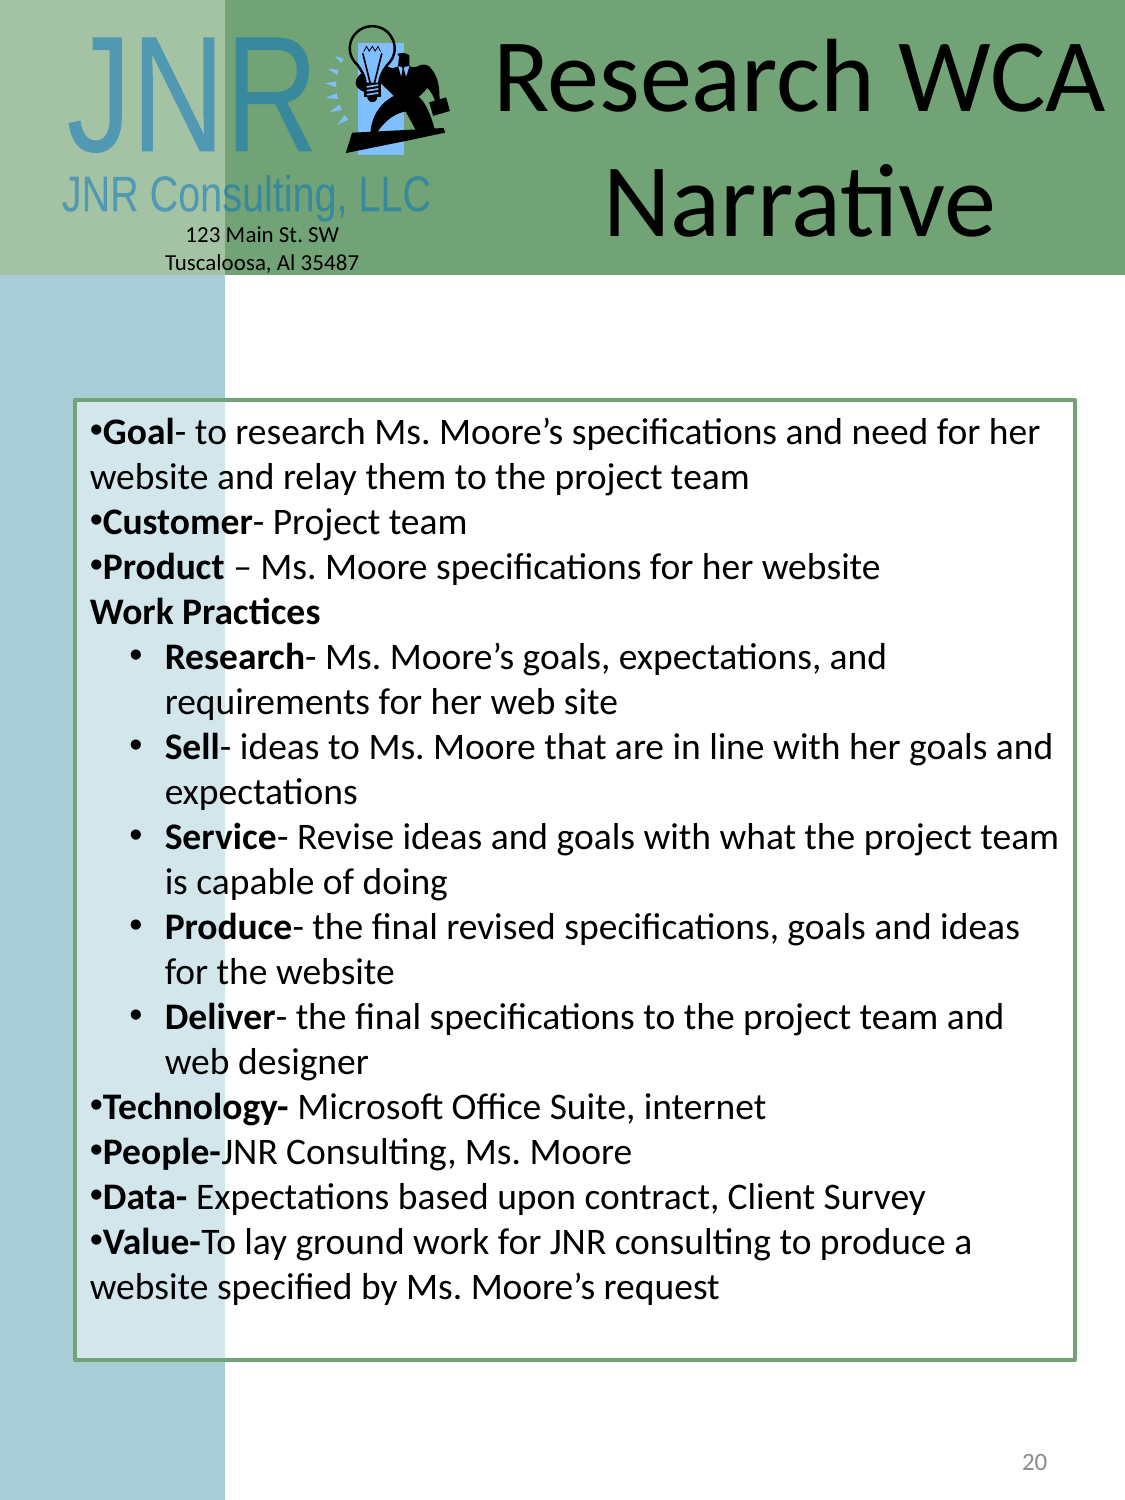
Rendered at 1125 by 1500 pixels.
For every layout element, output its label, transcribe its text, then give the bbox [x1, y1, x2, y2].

text_box Research WCA Narrative [474, 0, 1125, 265]
text_box Goal- to research Ms. Moore’s specifications and need for her website and relay them to the project team Customer- Project team Product – Ms. Moore specifications for her website Work Practices Research- Ms. Moore’s goals, expectations, and requirements for her web site Sell- ideas to Ms. Moore that are in line with her goals and expectations Service- Revise ideas and goals with what the project team is capable of doing Produce- the final revised specifications, goals and ideas for the website Deliver- the final specifications to the project team and web designer Technology- Microsoft Office Suite, internet People-JNR Consulting, Ms. Moore Data- Expectations based upon contract, Client Survey Value-To lay ground work for JNR consulting to produce a website specified by Ms. Moore’s request [73, 398, 1077, 1362]
slide_number 20 [800, 1420, 1063, 1500]
